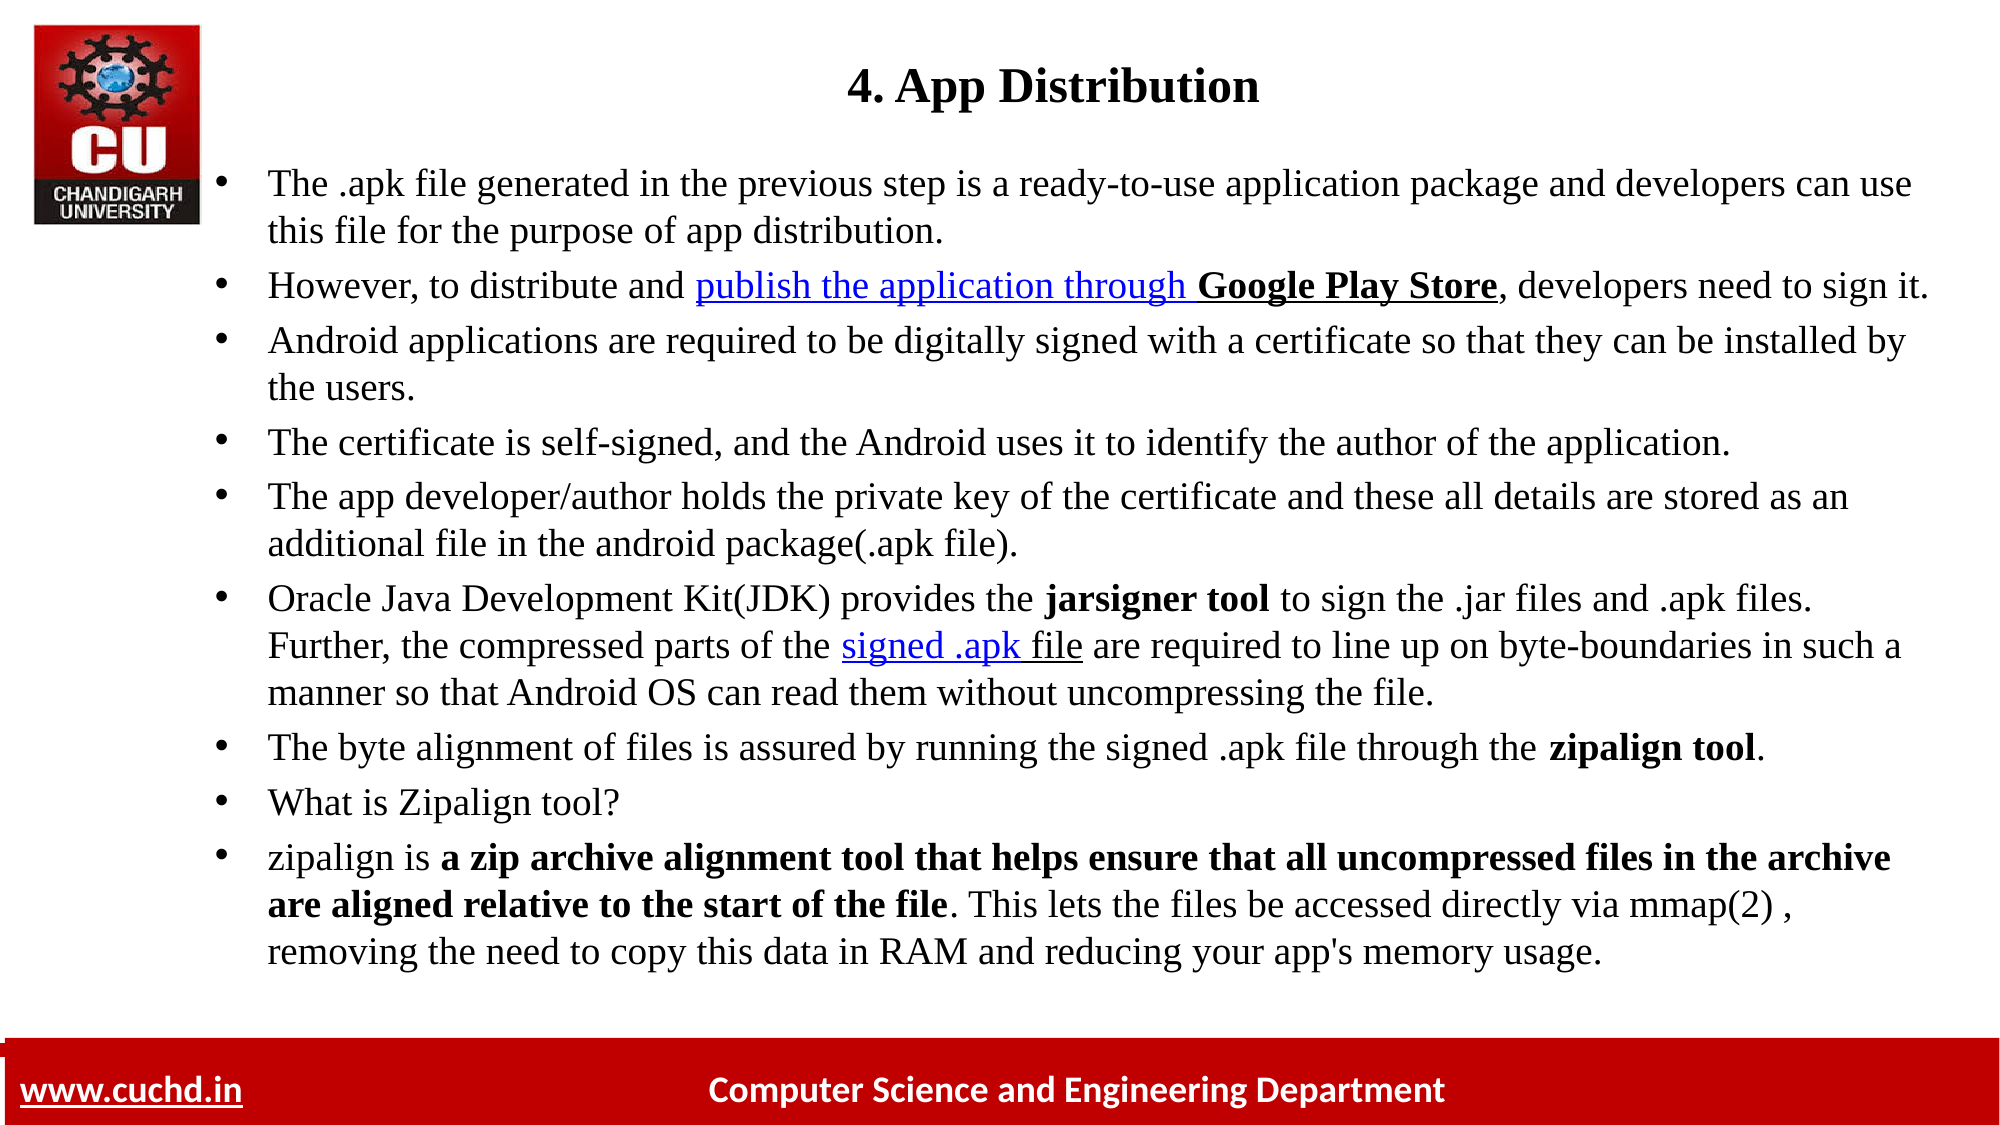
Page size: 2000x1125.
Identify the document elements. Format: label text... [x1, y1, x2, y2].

picture [33, 24, 202, 225]
list The .apk file generated in the previous step is a ready-to-use application package and developers can use this file for the purpose of app distribution. However, to distribute and publish the application through Google Play Store, developers need to sign it. Android applications are required to be digitally signed with a certificate so that they can be installed by the users. The certificate is self-signed, and the Android uses it to identify the author of the application. The app developer/author holds the private key of the certificate and these all details are stored as an additional file in the android package(.apk file). Oracle Java Development Kit(JDK) provides the jarsigner tool to sign the .jar files and .apk files. Further, the compressed parts of the signed .apk file are required to line up on byte-boundaries in such a manner so that Android OS can read them without uncompressing the file. The byte alignment of files is assured by running the signed .apk file through the zipalign tool. What is Zipalign tool? zipalign is a zip archive alignment tool that helps ensure that all uncompressed files in the archive are aligned relative to the start of the file. This lets the files be accessed directly via mmap(2) , removing the need to copy this data in RAM and reducing your app's memory usage. [199, 149, 1950, 1025]
title 4. App Distribution [187, 62, 1921, 163]
